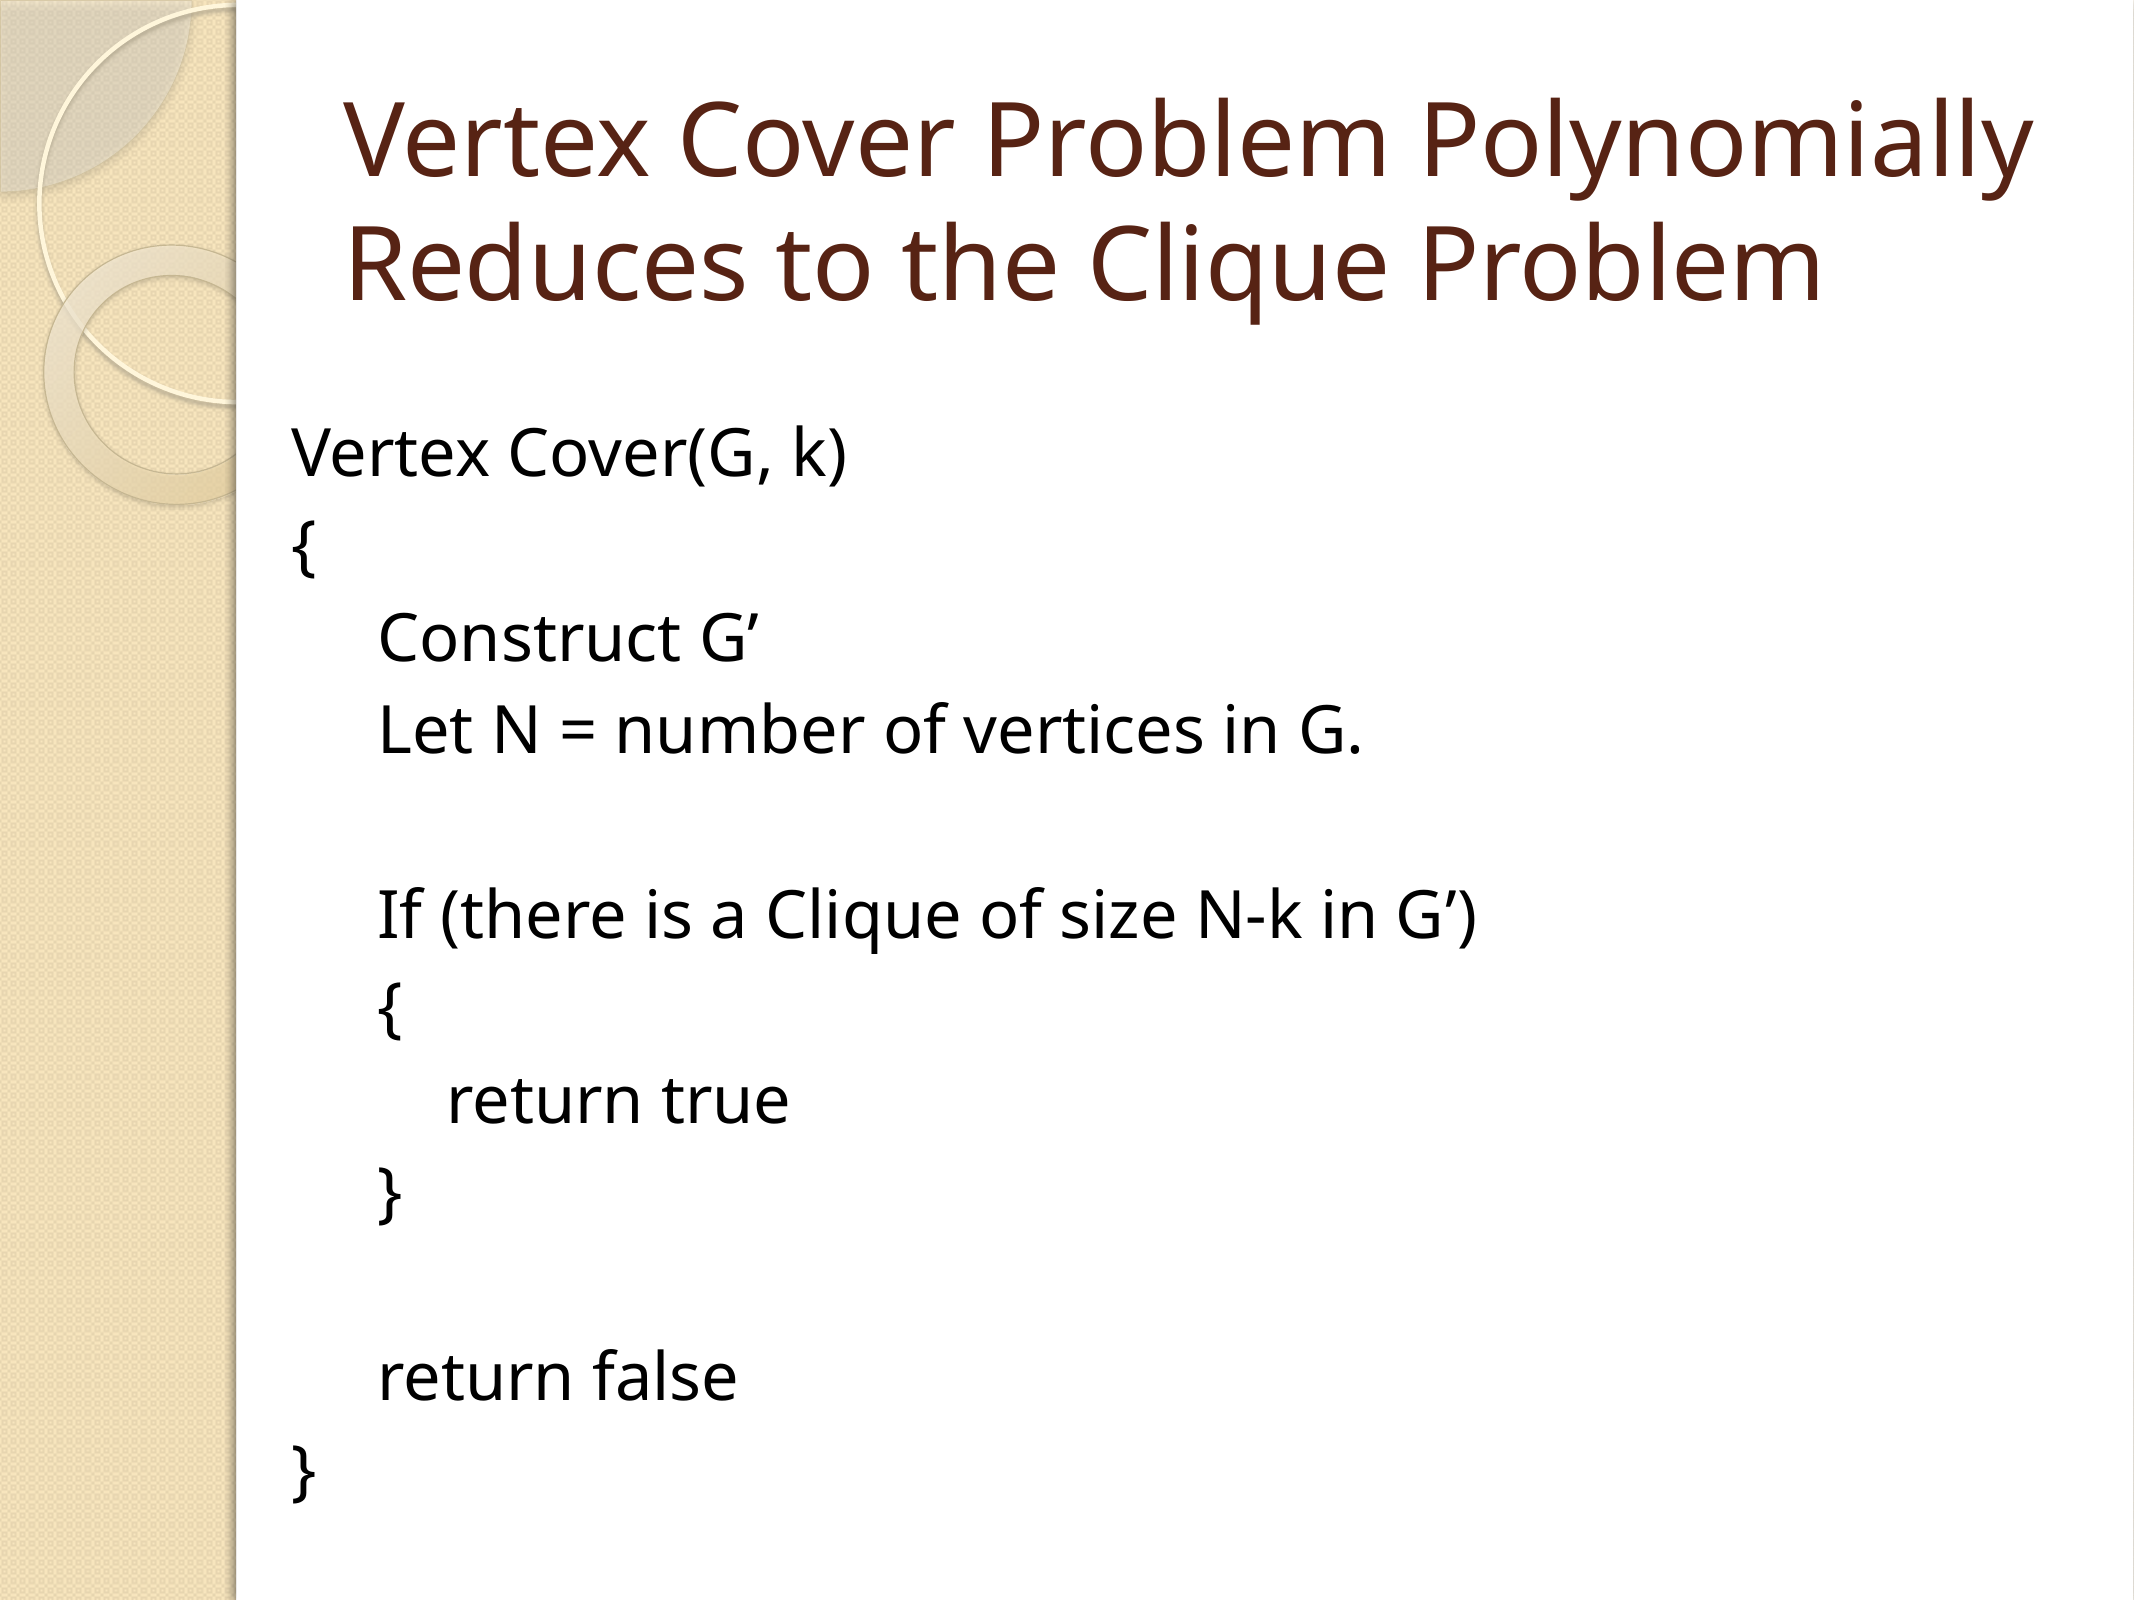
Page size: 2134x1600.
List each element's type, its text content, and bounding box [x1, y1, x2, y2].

title Vertex Cover Problem Polynomially Reduces to the Clique Problem [334, 64, 2085, 331]
list Vertex Cover(G, k) { Construct G’ Let N = number of vertices in G. If (there is a Clique of size N-k in G’) { return true } return false } [263, 401, 1929, 1521]
